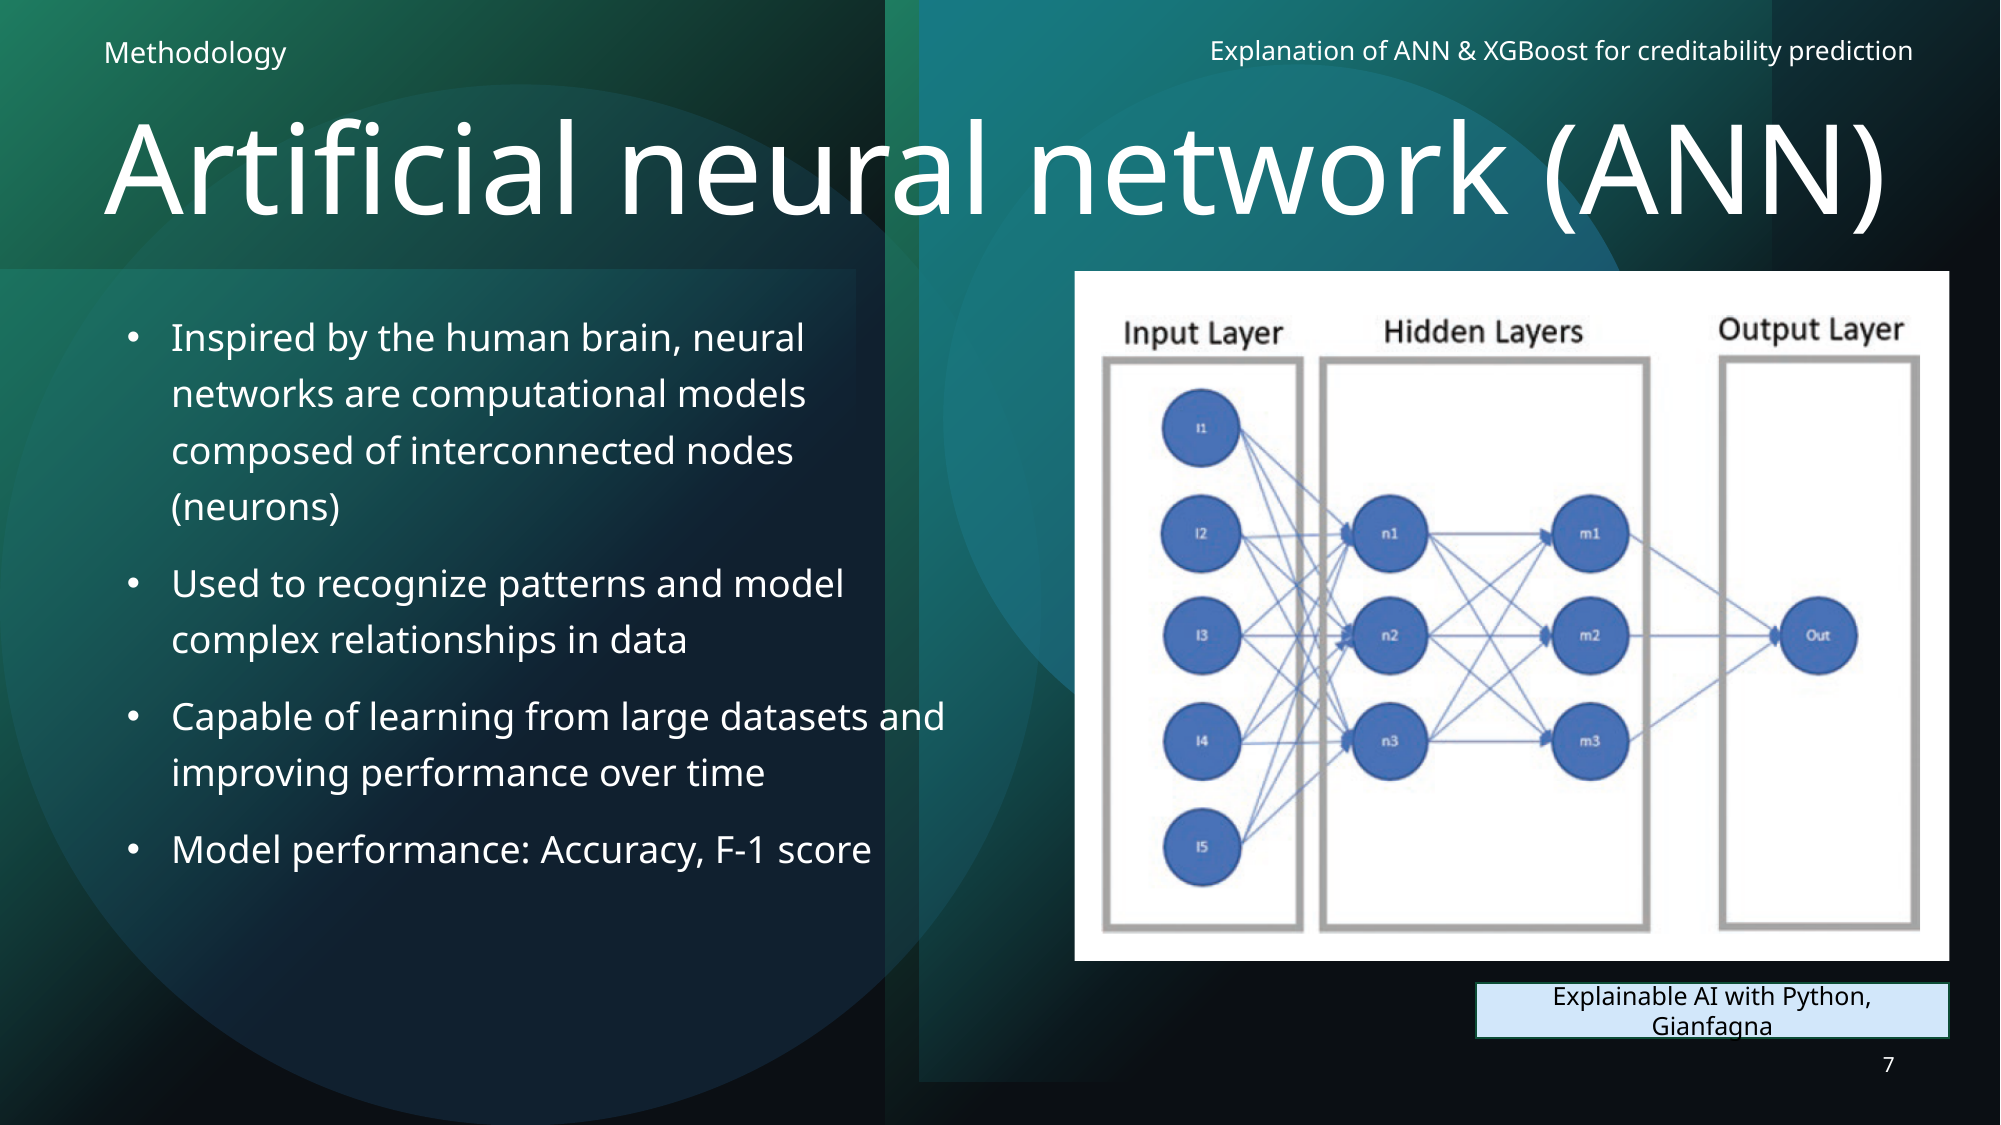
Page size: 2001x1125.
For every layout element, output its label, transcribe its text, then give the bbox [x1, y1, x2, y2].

text_box Explanation of ANN & XGBoost for creditability prediction [1178, 30, 1929, 80]
title Artificial neural network (ANN) [89, 98, 1911, 263]
text_box Explainable AI with Python, Gianfagna [1475, 982, 1950, 1039]
picture [1074, 271, 1950, 961]
text_box Methodology [88, 30, 701, 80]
list Inspired by the human brain, neural networks are computational models composed of interconnected nodes (neurons) Used to recognize patterns and model complex relationships in data Capable of learning from large datasets and improving performance over time Model performance: Accuracy, F-1 score [111, 295, 966, 1027]
slide_number ‹#› [1785, 1035, 1910, 1096]
